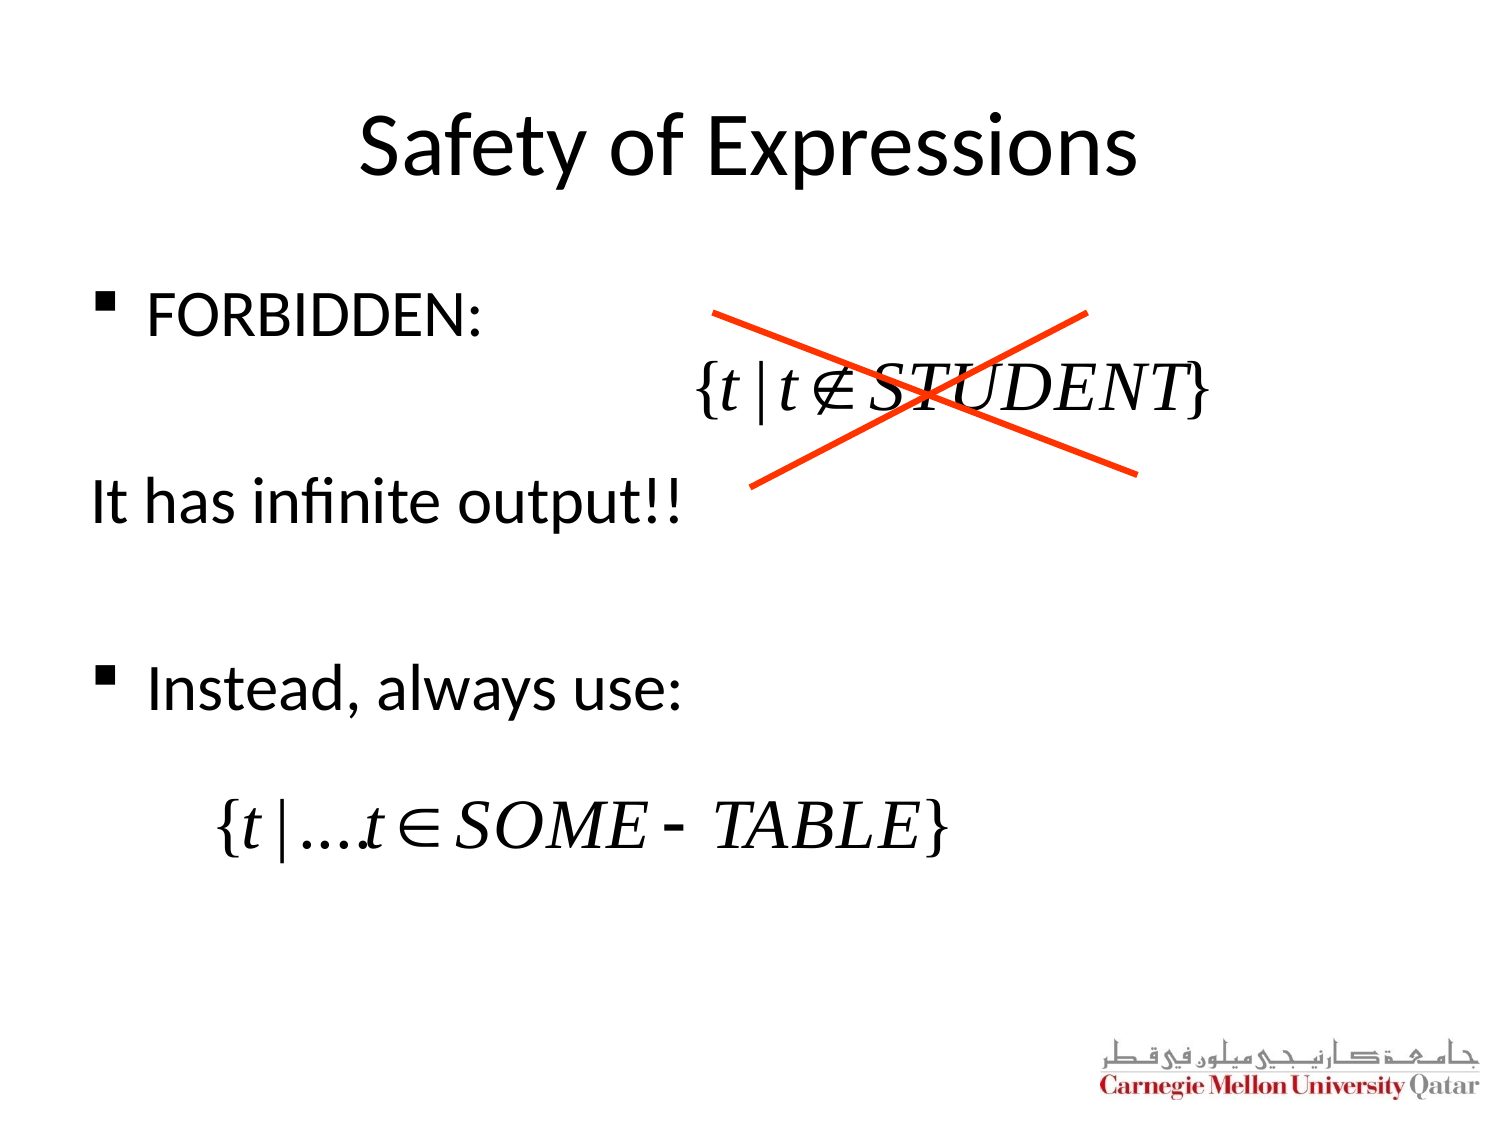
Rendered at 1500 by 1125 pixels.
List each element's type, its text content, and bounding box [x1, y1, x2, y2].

picture [1099, 1037, 1480, 1101]
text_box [209, 787, 962, 879]
list FORBIDDEN: It has infinite output!! Instead, always use: [75, 262, 1425, 1005]
title Safety of Expressions [75, 45, 1425, 233]
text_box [687, 349, 1218, 442]
